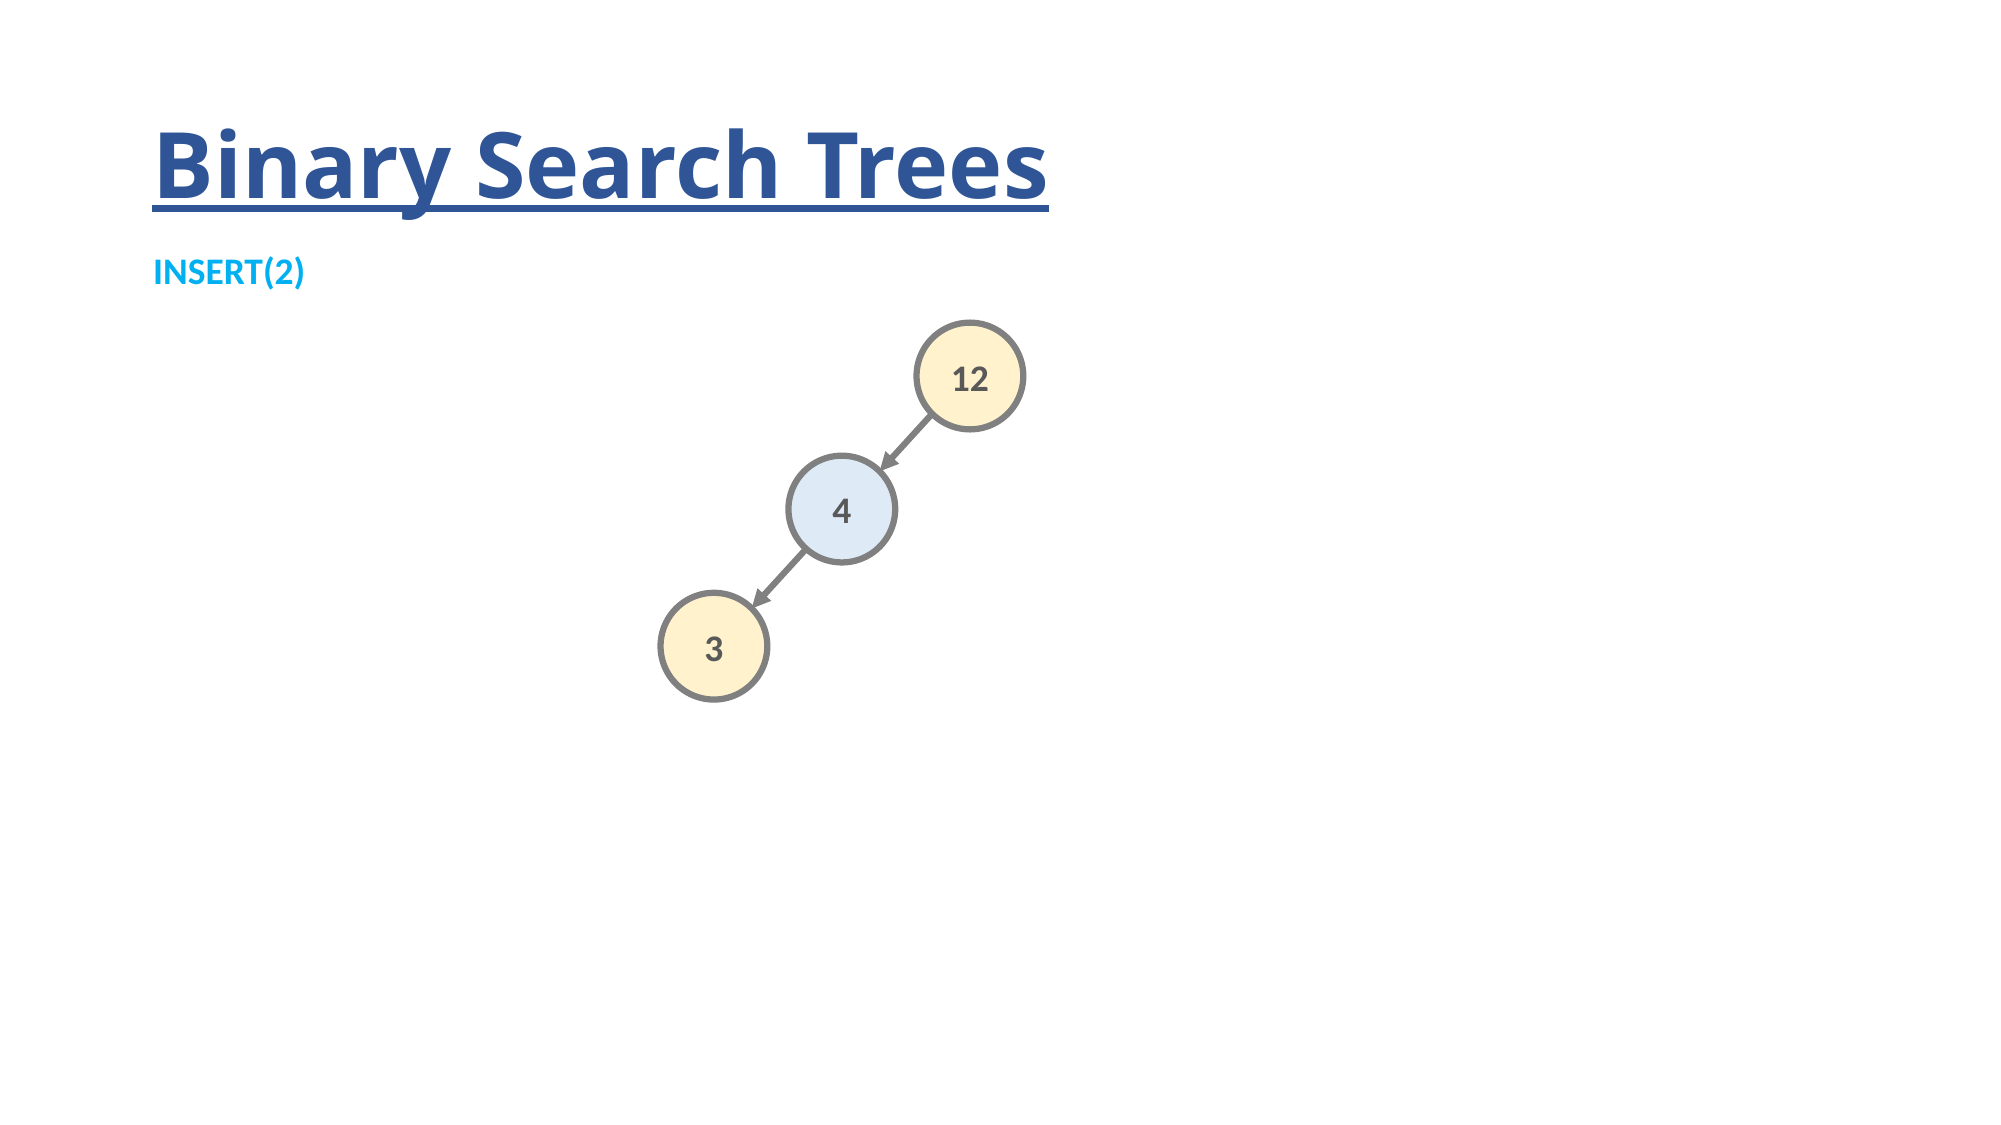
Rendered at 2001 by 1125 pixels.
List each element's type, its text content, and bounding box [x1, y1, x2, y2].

text_box 3 [659, 591, 769, 701]
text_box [879, 413, 933, 472]
title Binary Search Trees [137, 59, 1863, 278]
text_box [751, 550, 805, 609]
text_box INSERT(2) [138, 239, 321, 300]
text_box 12 [915, 321, 1025, 431]
text_box 4 [787, 454, 897, 564]
